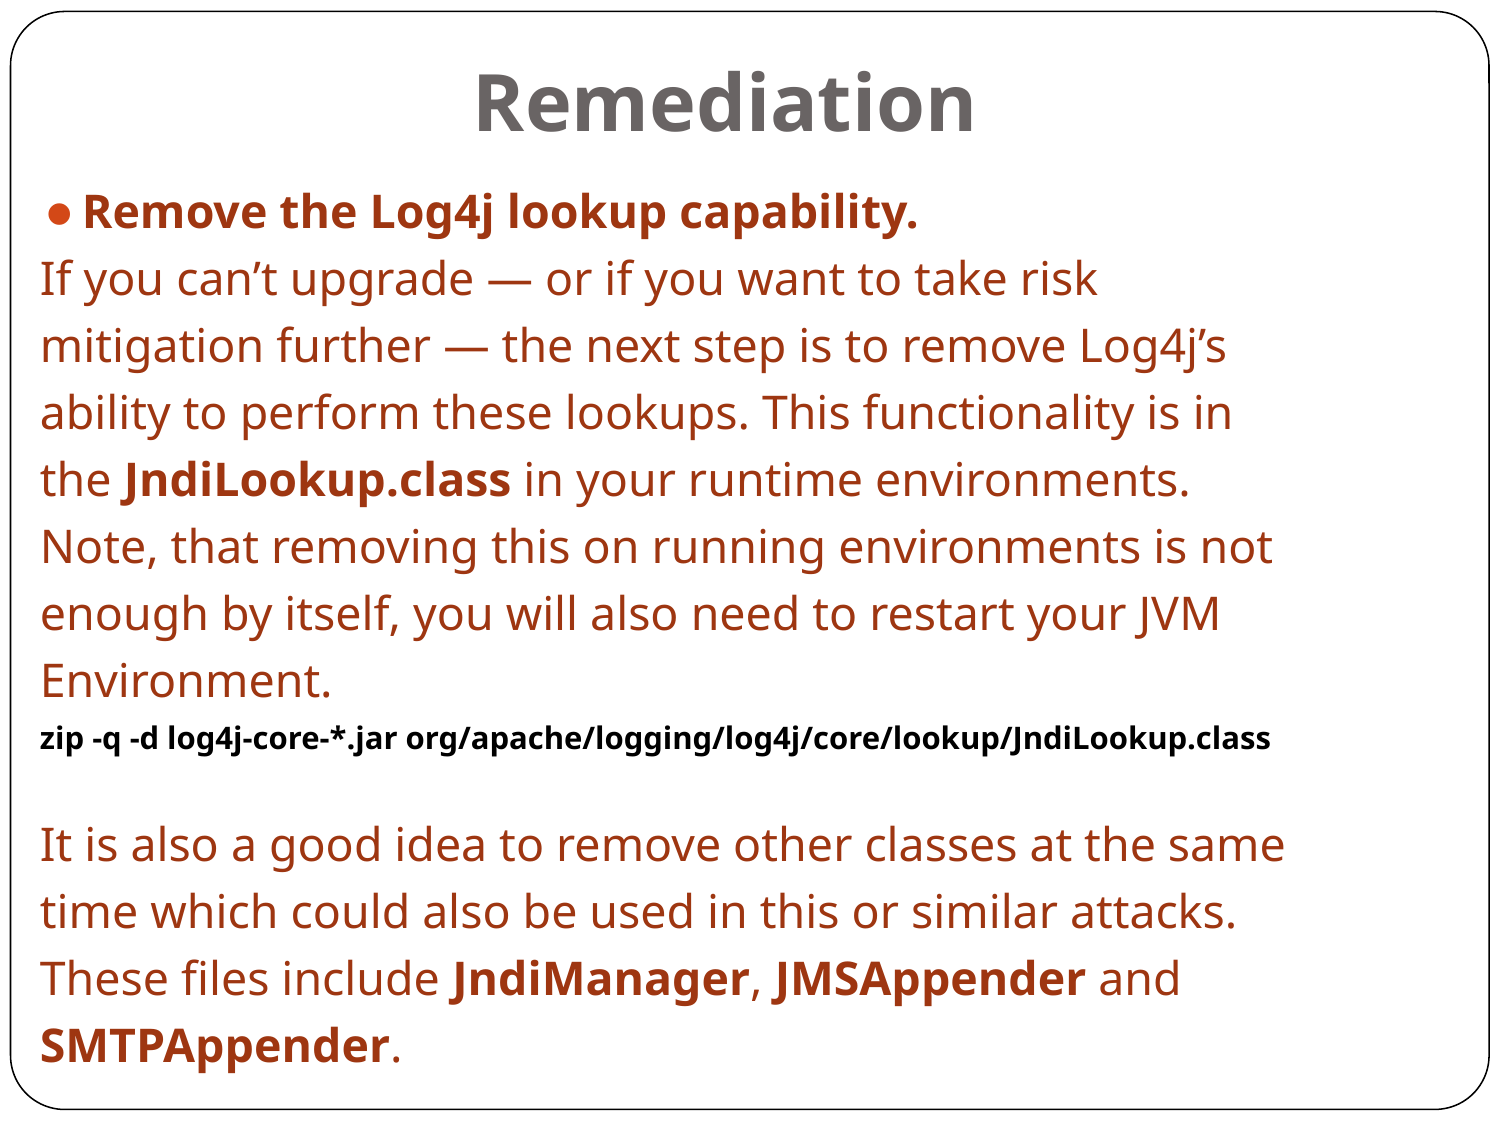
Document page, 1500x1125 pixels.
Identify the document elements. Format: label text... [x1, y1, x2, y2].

title Remediation [24, 45, 1425, 163]
list Remove the Log4j lookup capability. If you can’t upgrade — or if you want to take risk mitigation further — the next step is to remove Log4j’s ability to perform these lookups. This functionality is in the JndiLookup.class in your runtime environments. Note, that removing this on running environments is not enough by itself, you will also need to restart your JVM Environment. zip -q -d log4j-core-*.jar org/apache/logging/log4j/core/lookup/JndiLookup.class It is also a good idea to remove other classes at the same time which could also be used in this or similar attacks. These files include JndiManager, JMSAppender and SMTPAppender. [24, 174, 1488, 1088]
